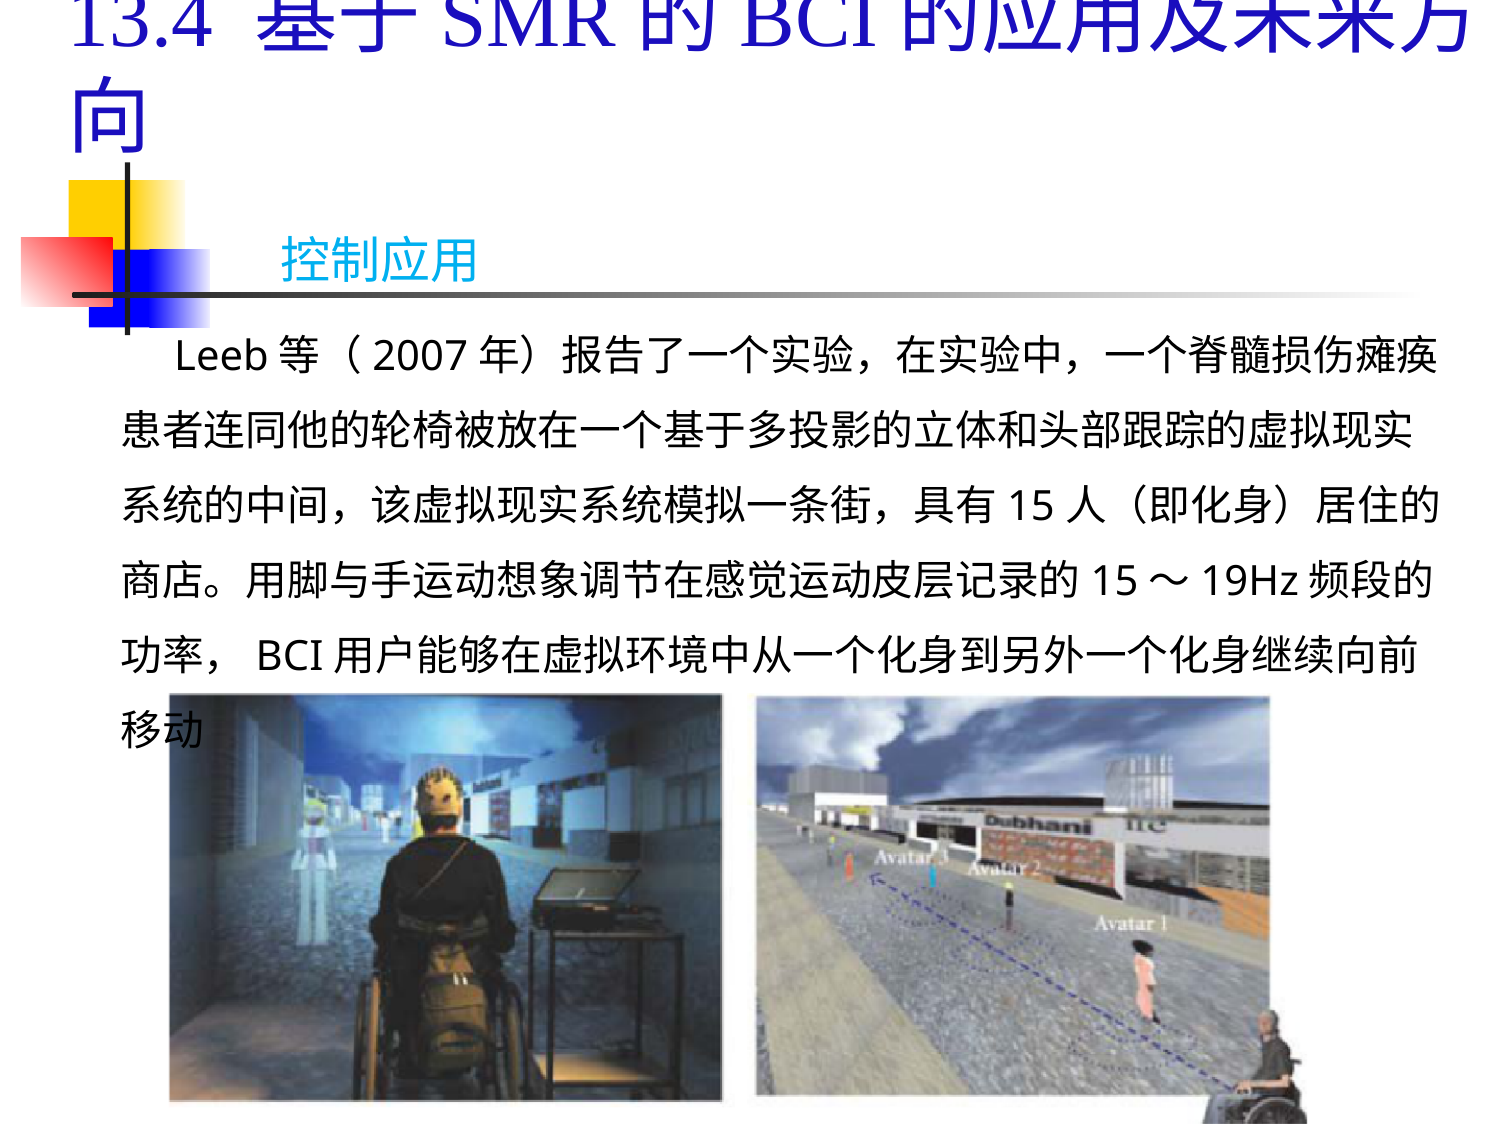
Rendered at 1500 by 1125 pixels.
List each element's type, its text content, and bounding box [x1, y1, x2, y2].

text_box 控制应用 [265, 220, 1075, 296]
title 13.4 基于SMR的BCI的应用及未来方向 [52, 29, 1500, 172]
text_box Leeb等（2007年）报告了一个实验，在实验中，一个脊髓损伤瘫痪患者连同他的轮椅被放在一个基于多投影的立体和头部跟踪的虚拟现实系统的中间，该虚拟现实系统模拟一条街，具有15人（即化身）居住的商店。用脚与手运动想象调节在感觉运动皮层记录的15～19Hz频段的功率，BCI用户能够在虚拟环境中从一个化身到另外一个化身继续向前移动 [105, 296, 1464, 761]
picture [105, 639, 1337, 1125]
